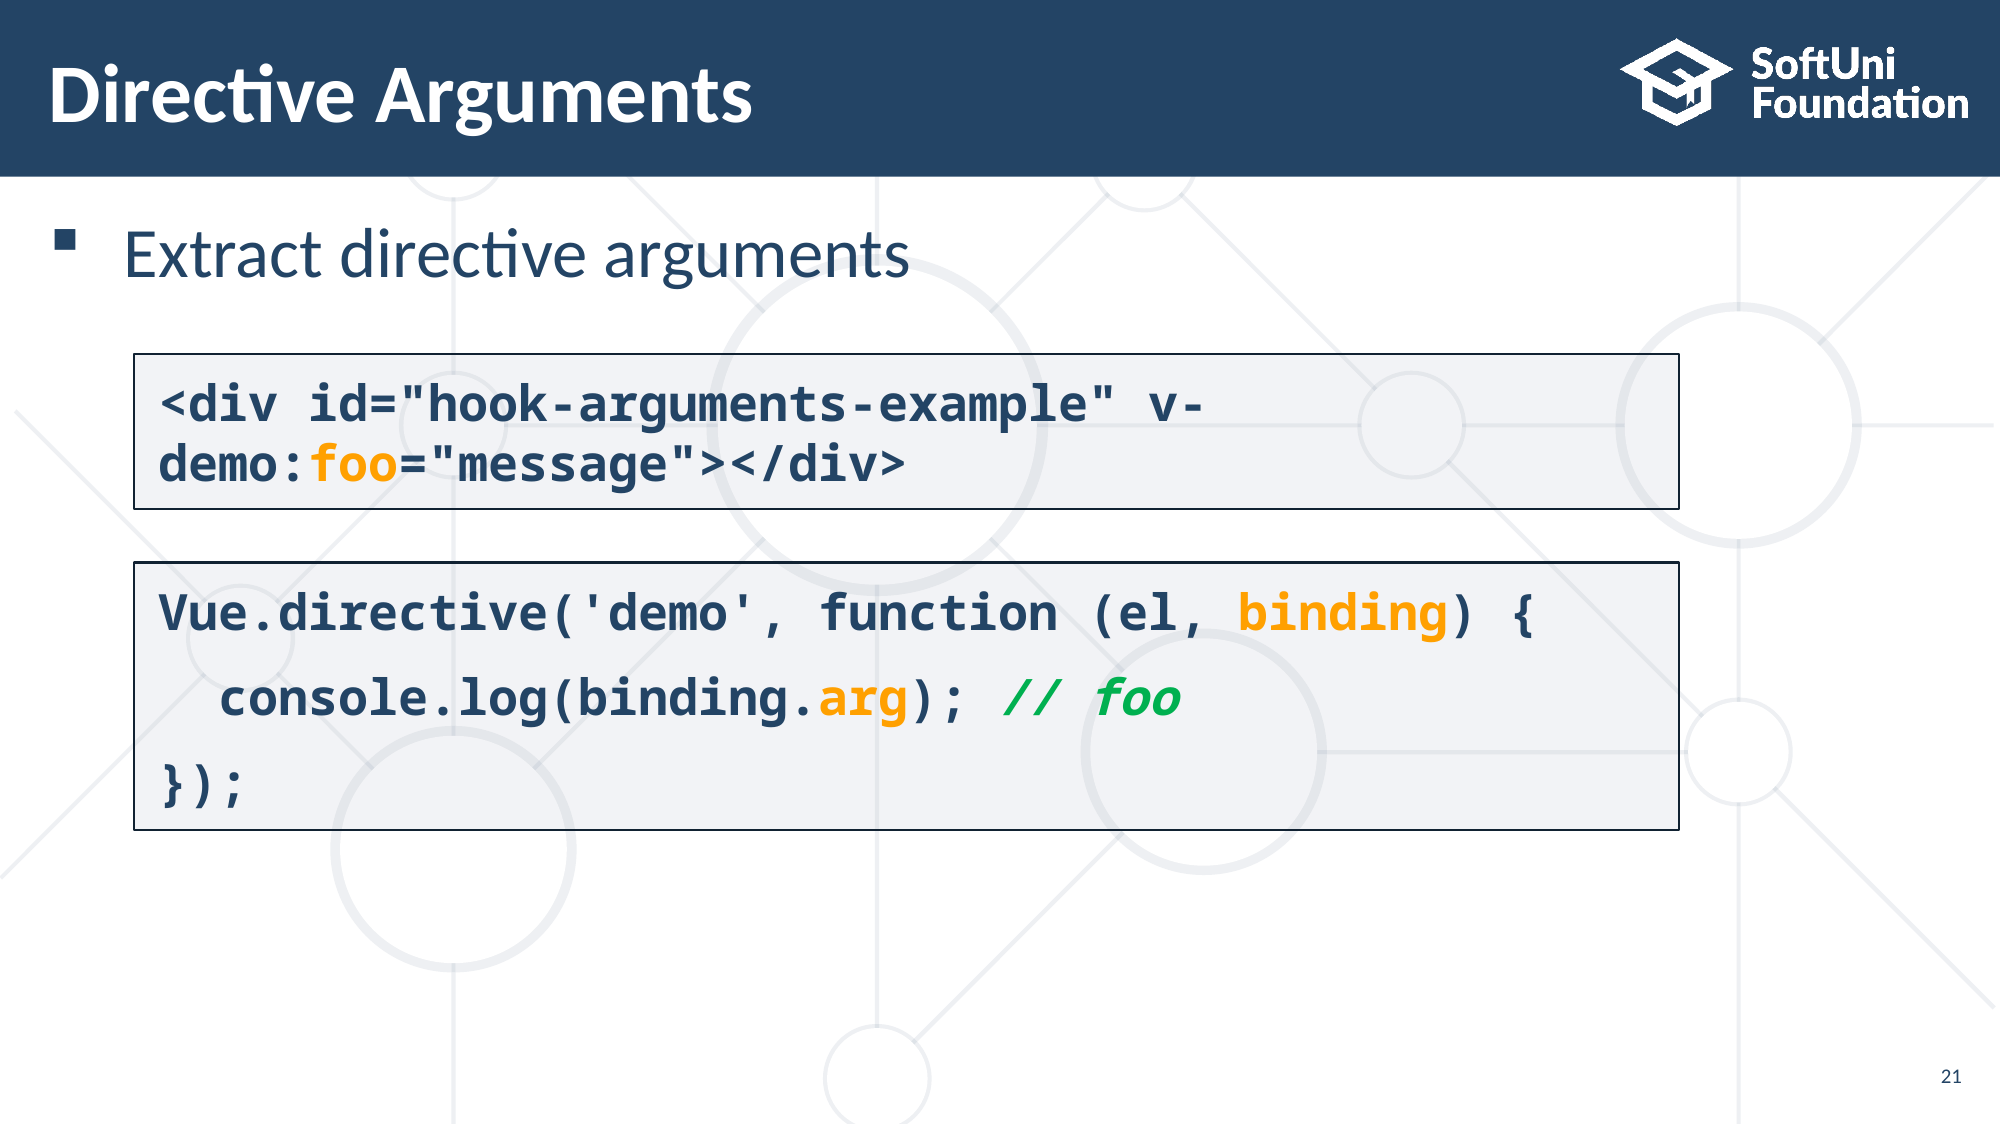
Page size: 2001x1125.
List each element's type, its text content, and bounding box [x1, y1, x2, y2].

title Directive Arguments [31, 16, 1591, 162]
list Vue.directive('demo', function (el, binding) { console.log(binding.arg); // foo }); [133, 561, 1680, 831]
slide_number 21 [1897, 1049, 1968, 1101]
picture [1619, 38, 1968, 126]
text_box <div id="hook-arguments-example" v-demo:foo="message"></div> [134, 353, 1679, 509]
list Extract directive arguments [31, 196, 1969, 1047]
